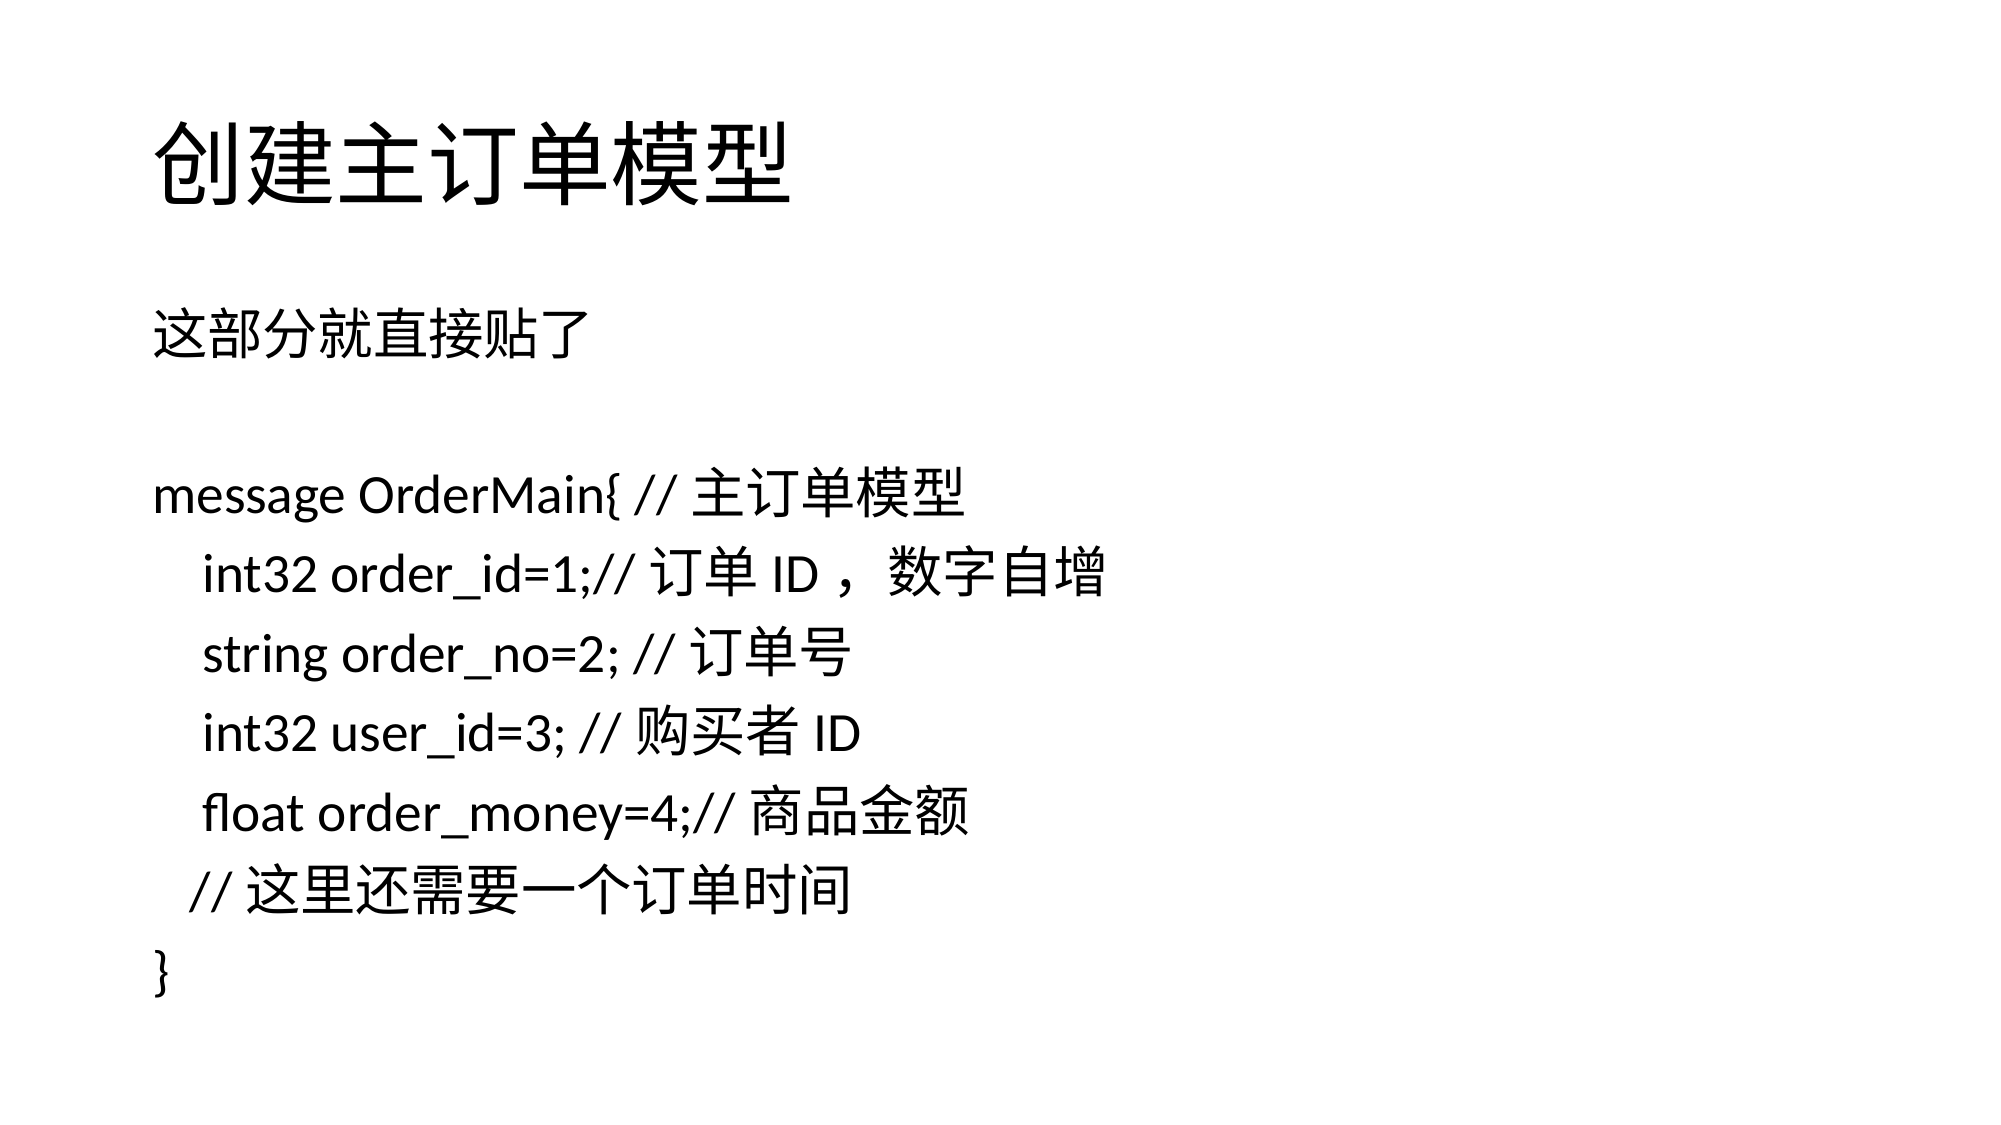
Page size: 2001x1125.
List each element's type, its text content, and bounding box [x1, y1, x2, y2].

title 创建主订单模型 [137, 59, 1863, 278]
list 这部分就直接贴了 message OrderMain{ //主订单模型 int32 order_id=1;//订单ID，数字自增 string order_no=2; //订单号 int32 user_id=3; //购买者ID float order_money=4;//商品金额 //这里还需要一个订单时间 } [137, 299, 1863, 1014]
